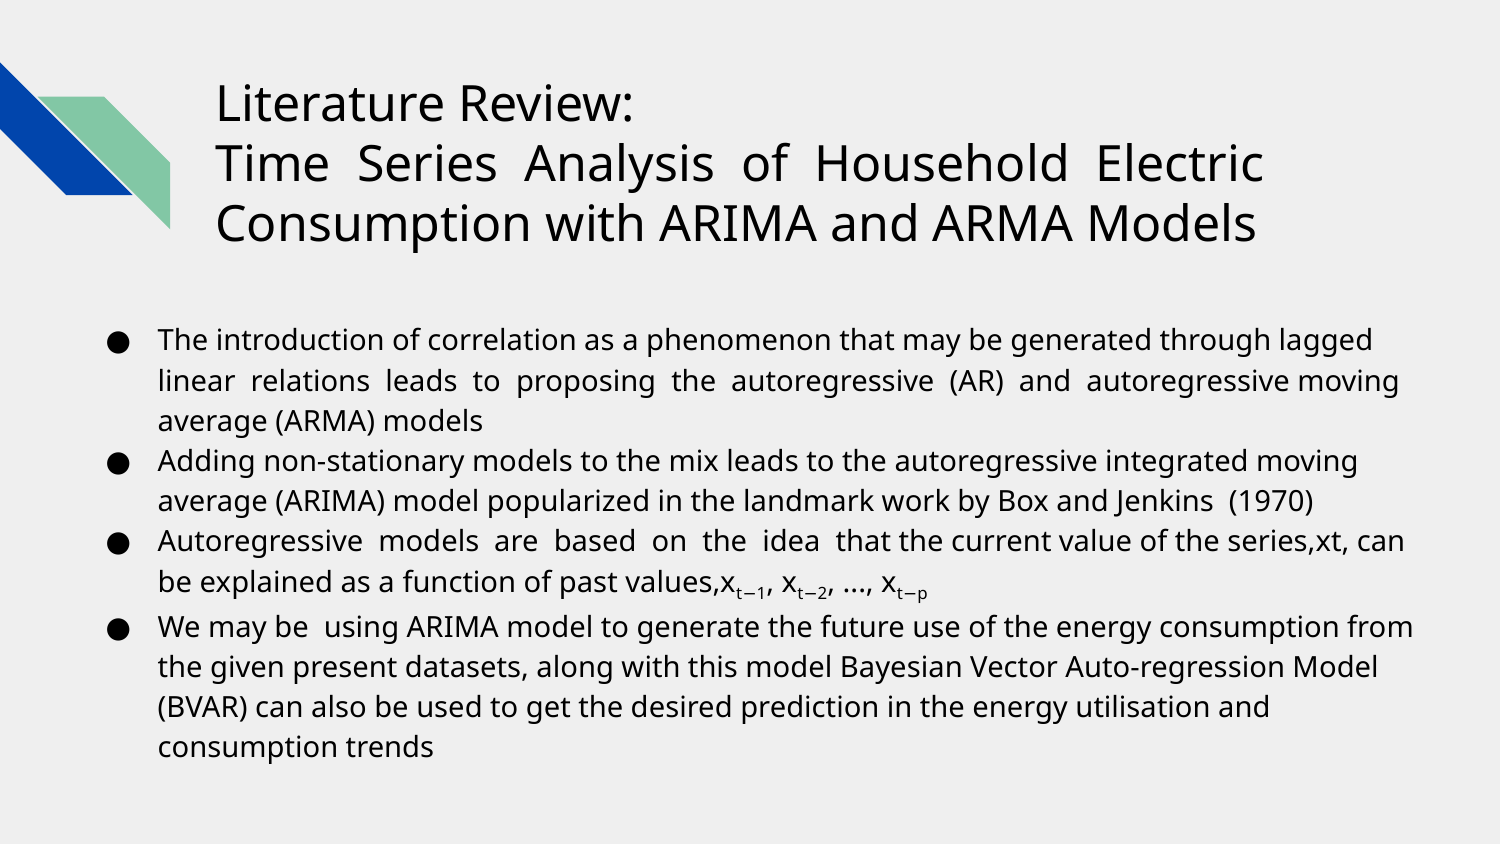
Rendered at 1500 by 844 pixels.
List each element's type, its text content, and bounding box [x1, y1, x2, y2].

title Literature Review: Time Series Analysis of Household Electric Consumption with ARIMA and ARMA Models [200, 56, 1500, 287]
list The introduction of correlation as a phenomenon that may be generated through lagged linear relations leads to proposing the autoregressive (AR) and autoregressive moving average (ARMA) models Adding non-stationary models to the mix leads to the autoregressive integrated moving average (ARIMA) model popularized in the landmark work by Box and Jenkins (1970) Autoregressive models are based on the idea that the current value of the series,xt, can be explained as a function of past values,xt−1, xt−2, ..., xt−p We may be using ARIMA model to generate the future use of the energy consumption from the given present datasets, along with this model Bayesian Vector Auto-regression Model (BVAR) can also be used to get the desired prediction in the energy utilisation and consumption trends [67, 301, 1461, 780]
